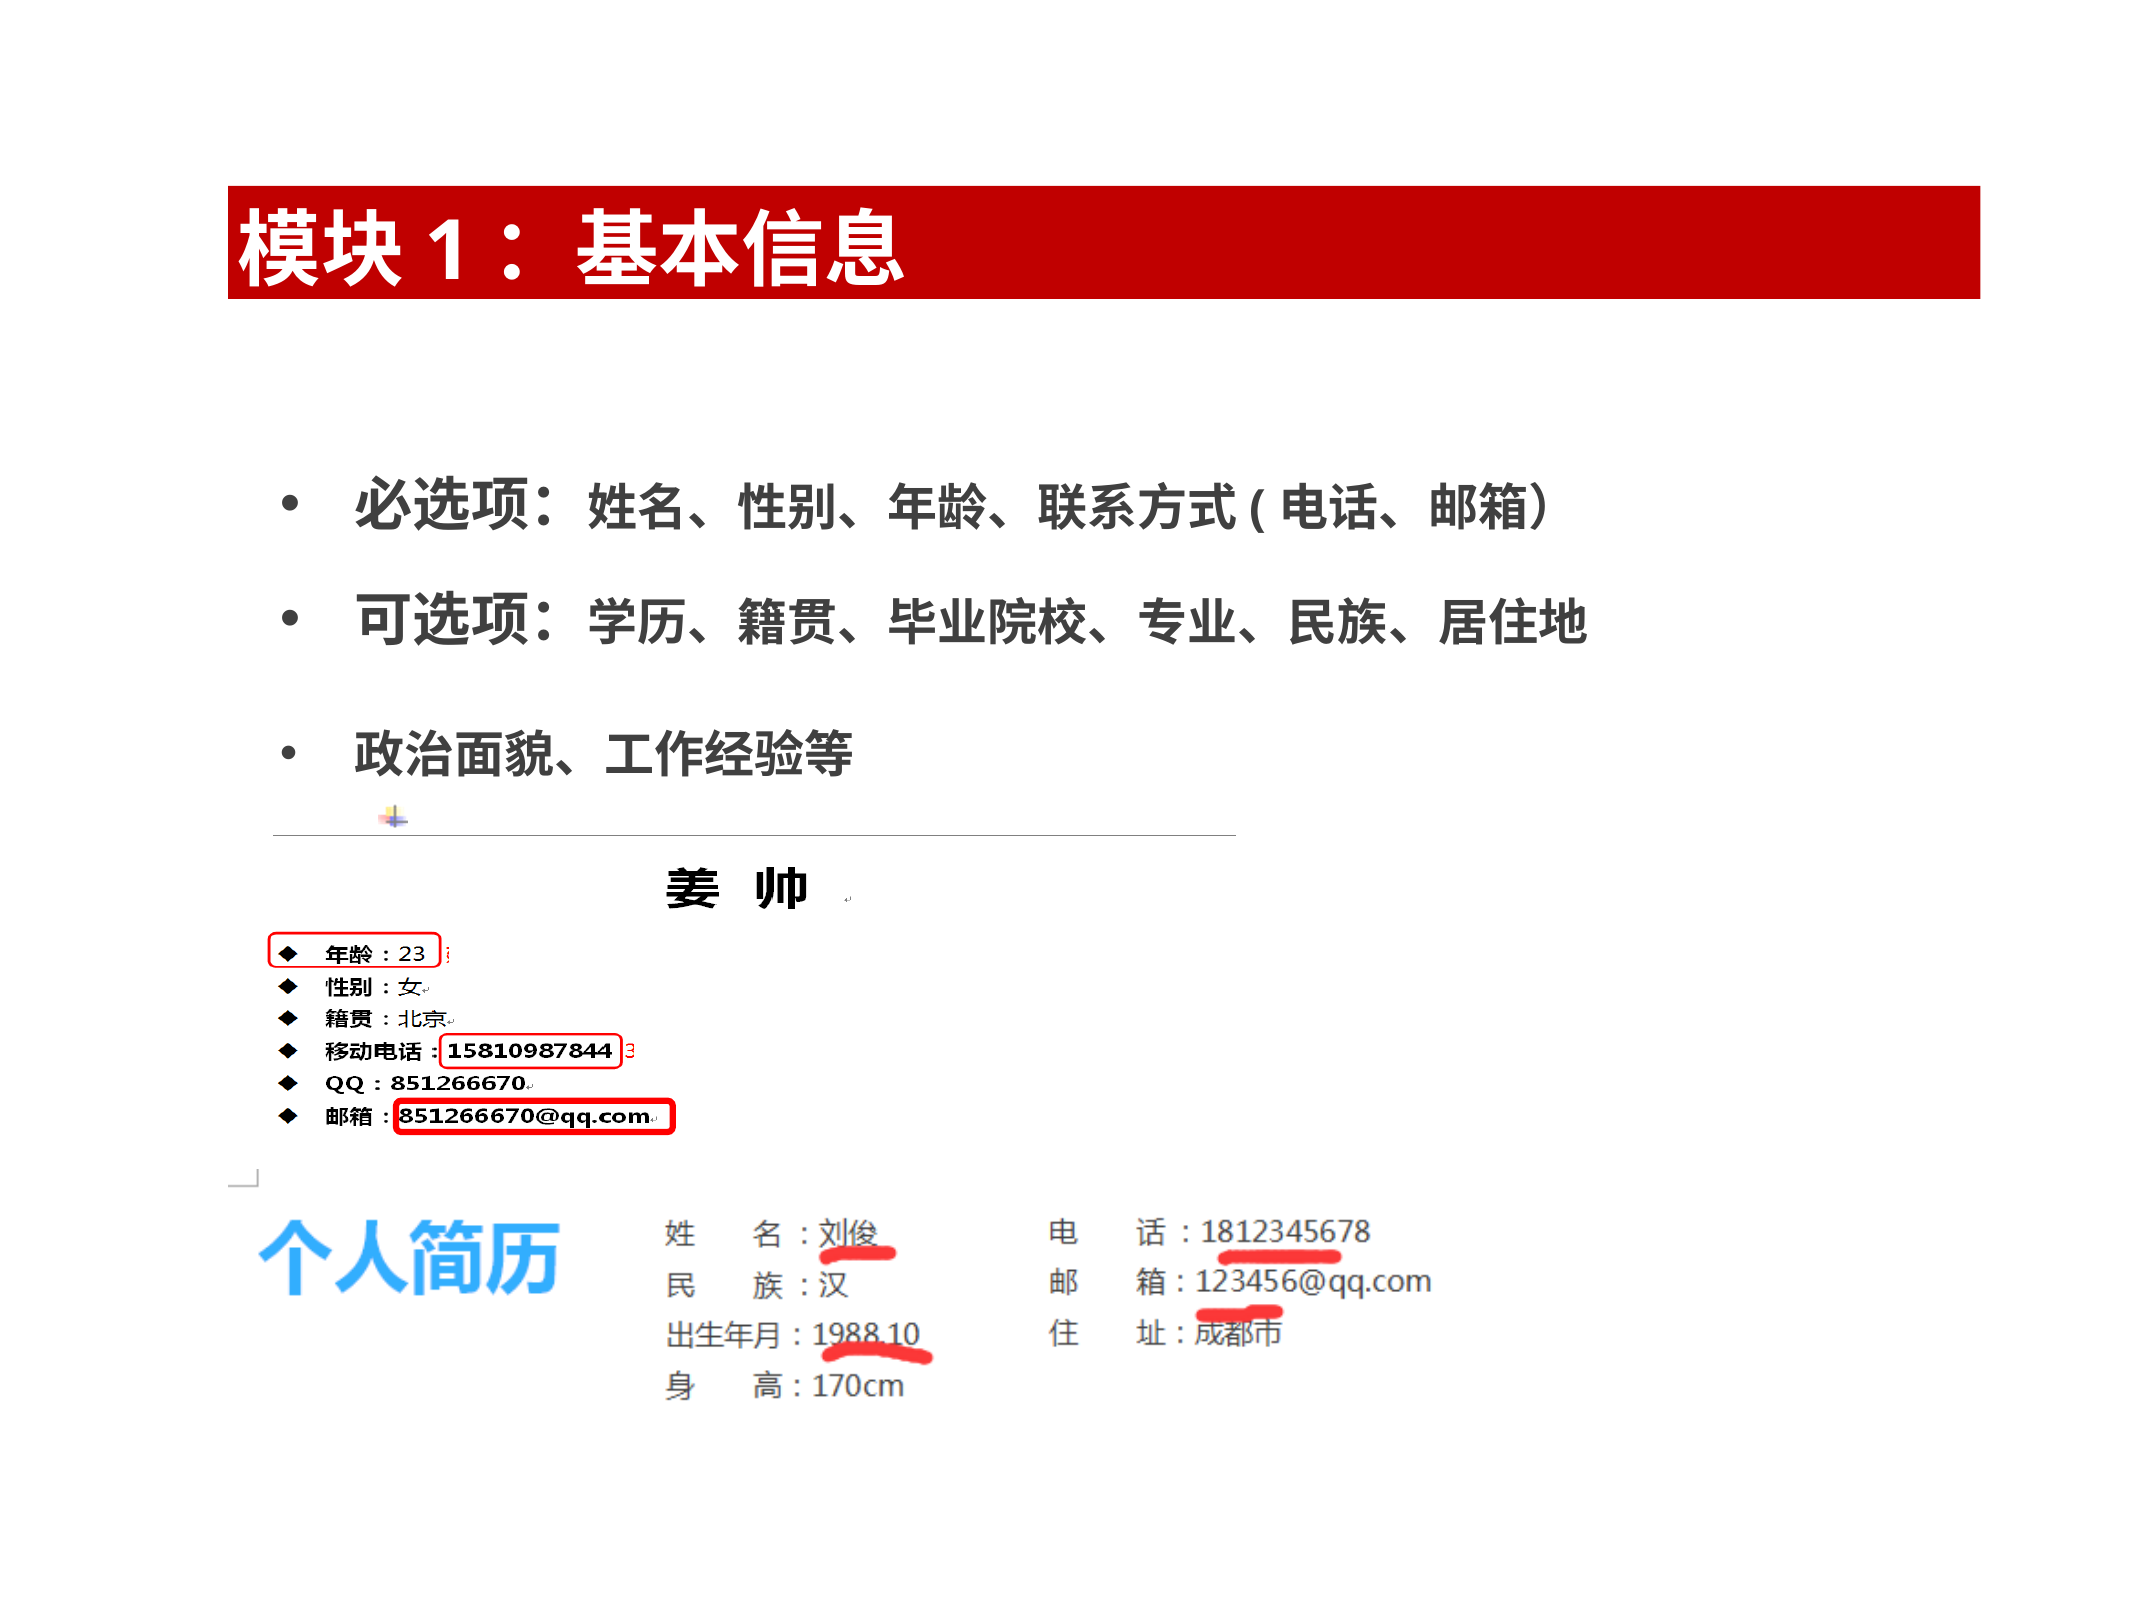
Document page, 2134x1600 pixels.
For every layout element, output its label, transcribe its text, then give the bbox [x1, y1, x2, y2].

picture [227, 1169, 1657, 1437]
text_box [264, 803, 1282, 1133]
text_box 必选项：姓名、性别、年龄、联系方式(电话、邮箱） 可选项：学历、籍贯、毕业院校、专业、民族、居住地 政治面貌、工作经验等 [176, 424, 1901, 790]
title 模块1：基本信息 [228, 189, 1981, 316]
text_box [349, 410, 1755, 789]
